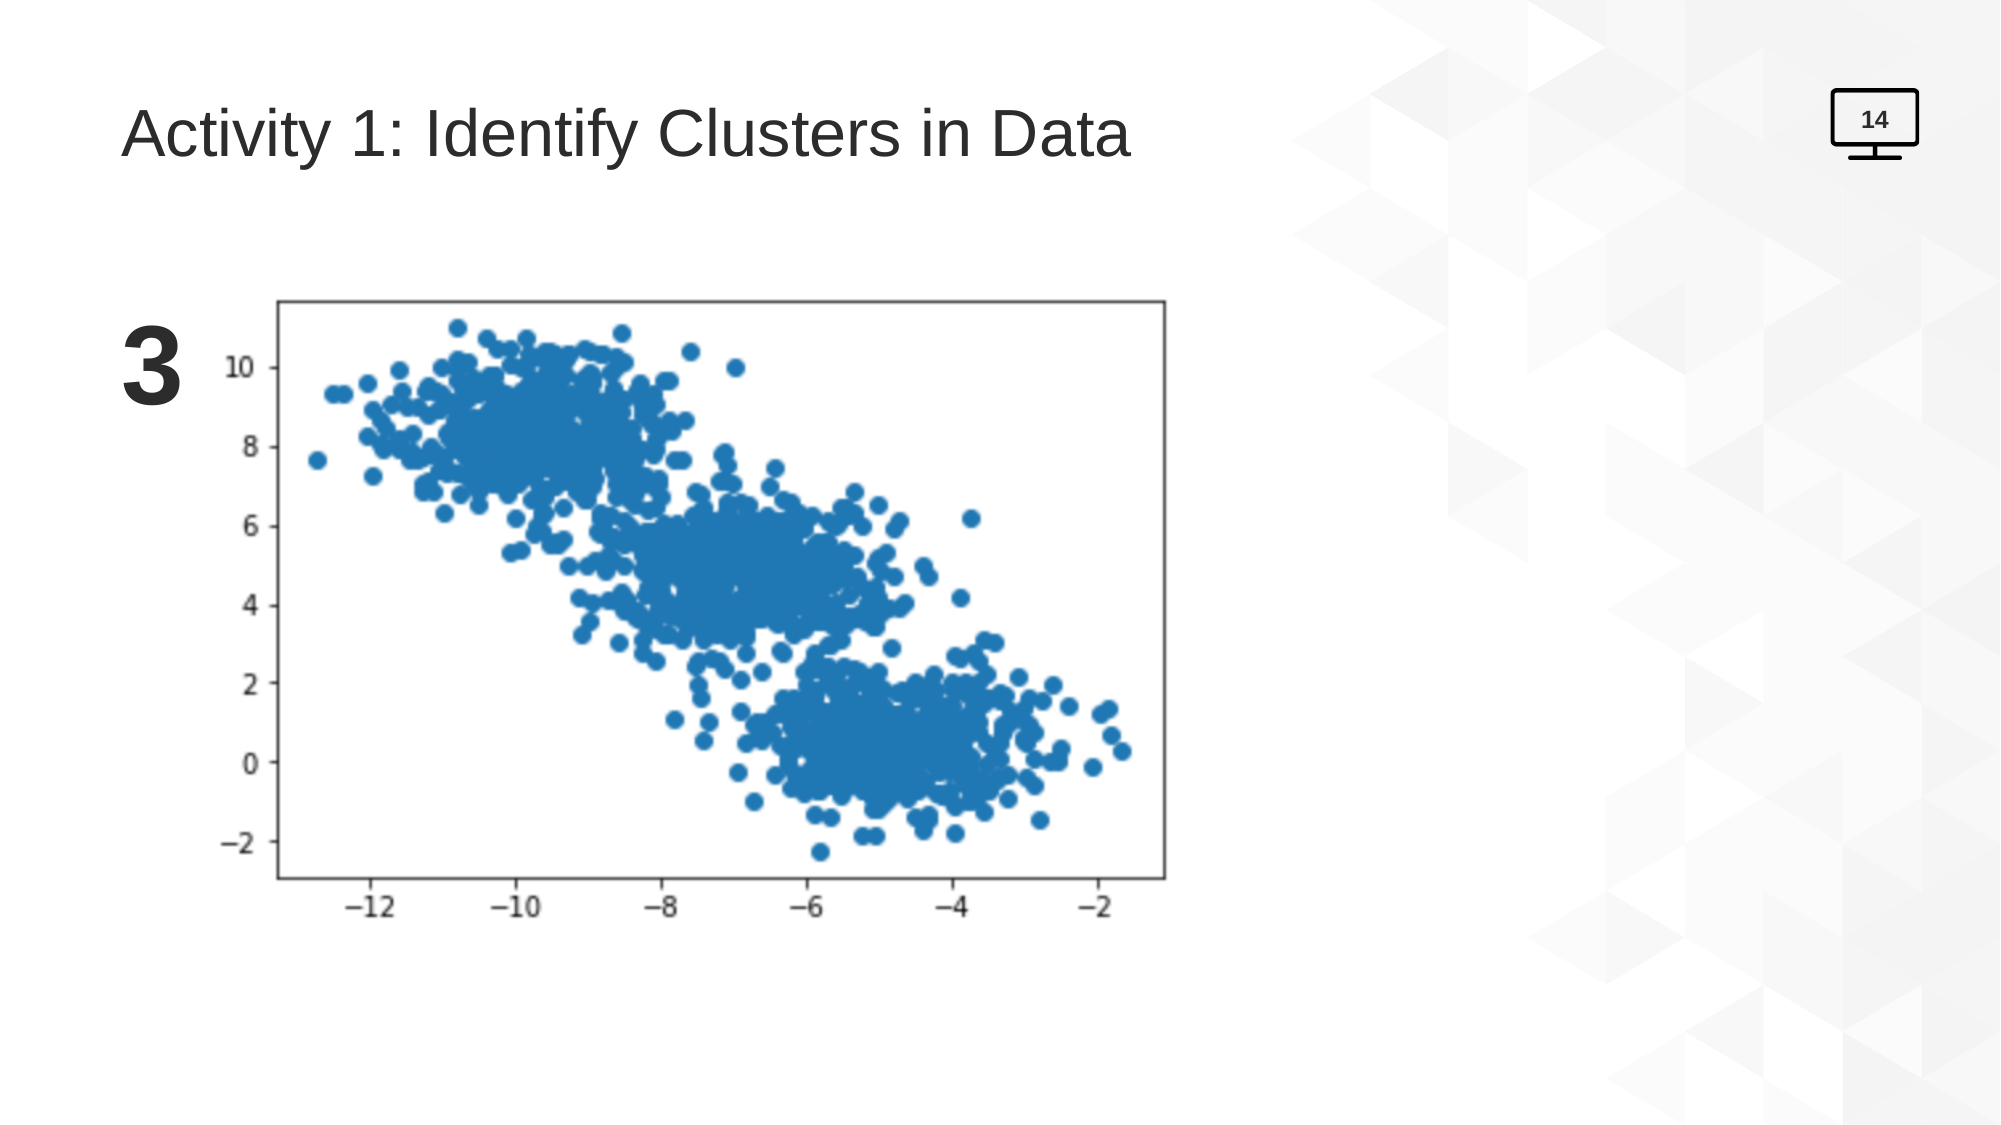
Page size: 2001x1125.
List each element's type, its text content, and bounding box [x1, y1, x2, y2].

title Activity 1: Identify Clusters in Data [106, 59, 1760, 201]
slide_number 14 [1830, 94, 1920, 142]
picture [208, 294, 1174, 929]
list 3 [106, 230, 1878, 1010]
picture [1291, 0, 2000, 1125]
